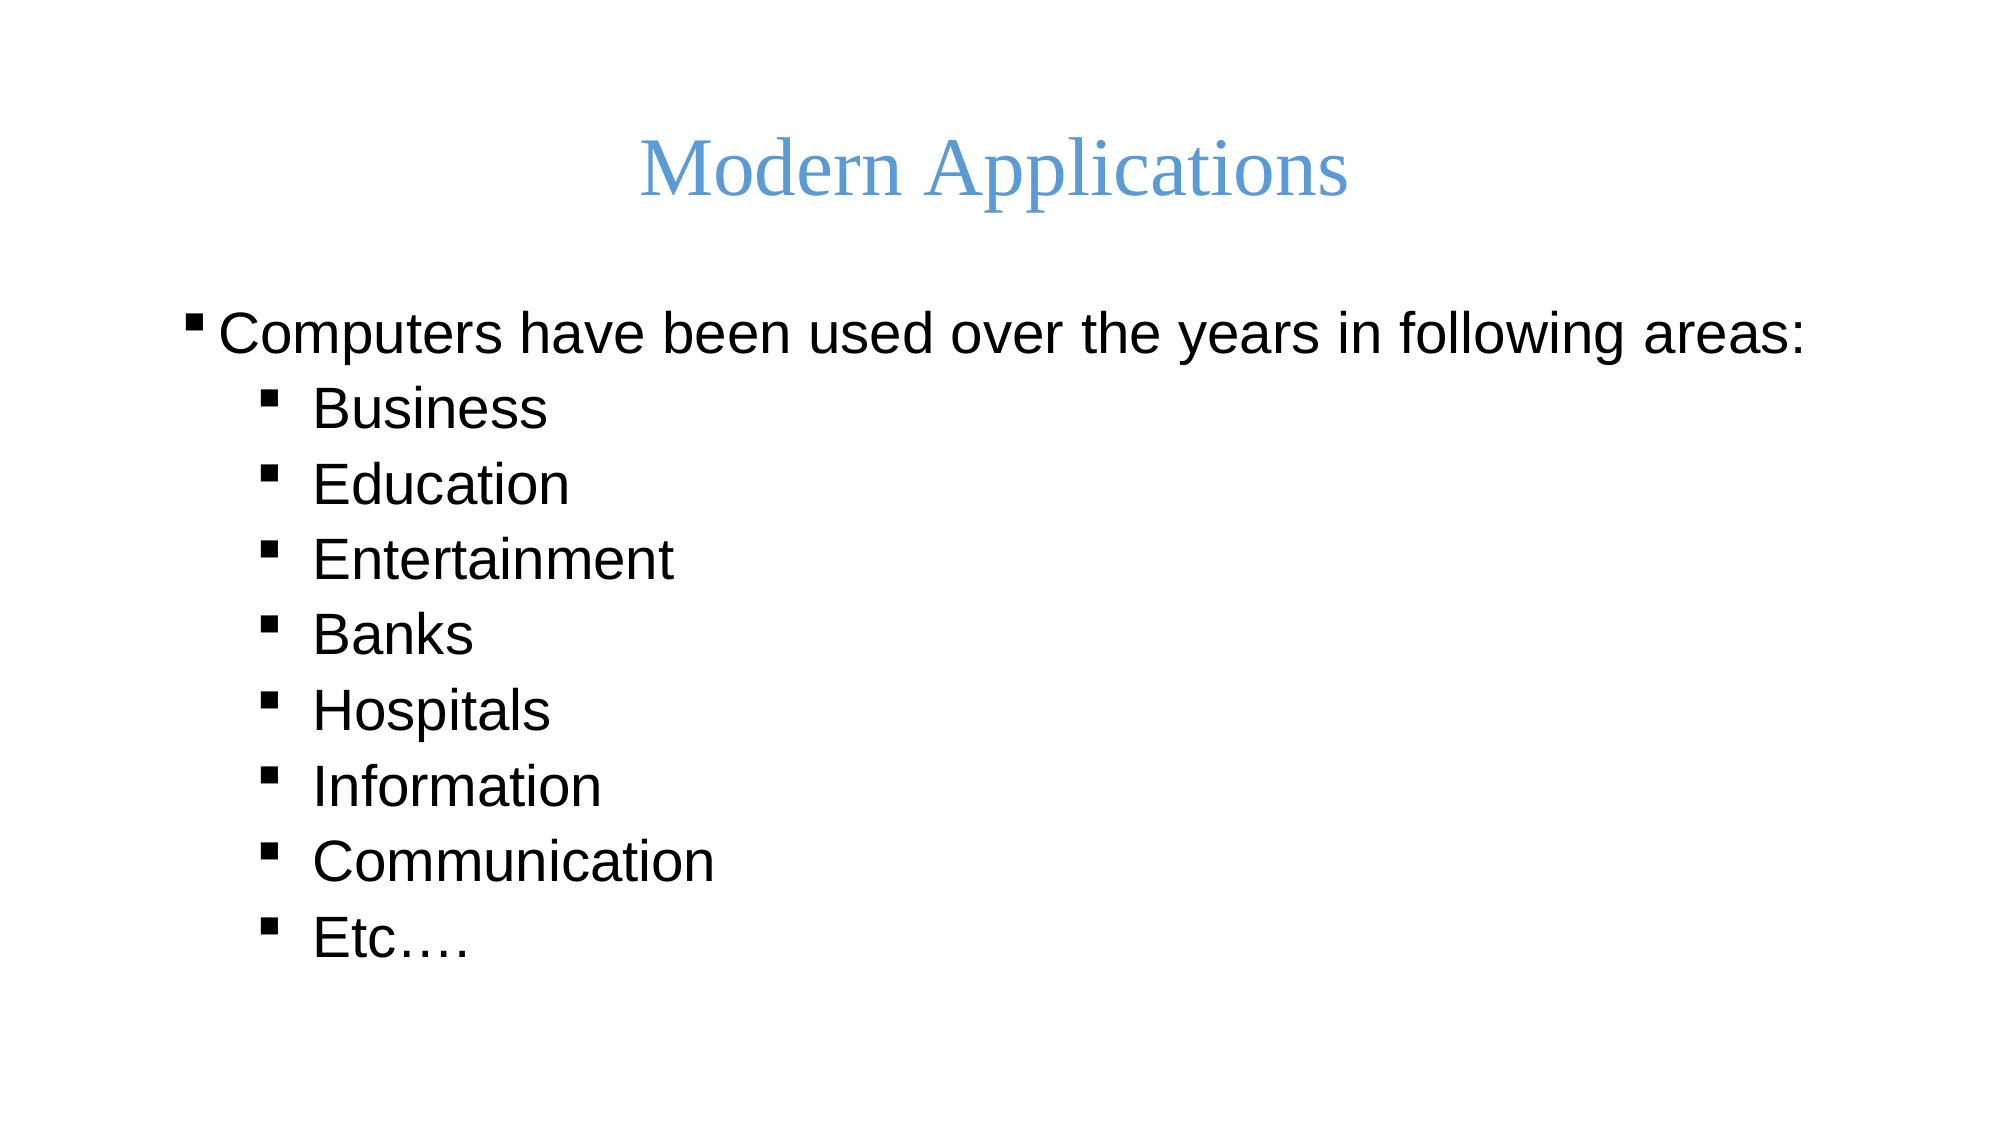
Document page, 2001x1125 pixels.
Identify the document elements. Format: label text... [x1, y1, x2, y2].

text_box Modern Applications Computers have been used over the years in following areas: Business Education Entertainment Banks Hospitals Information Communication Etc…. [179, 109, 1809, 969]
